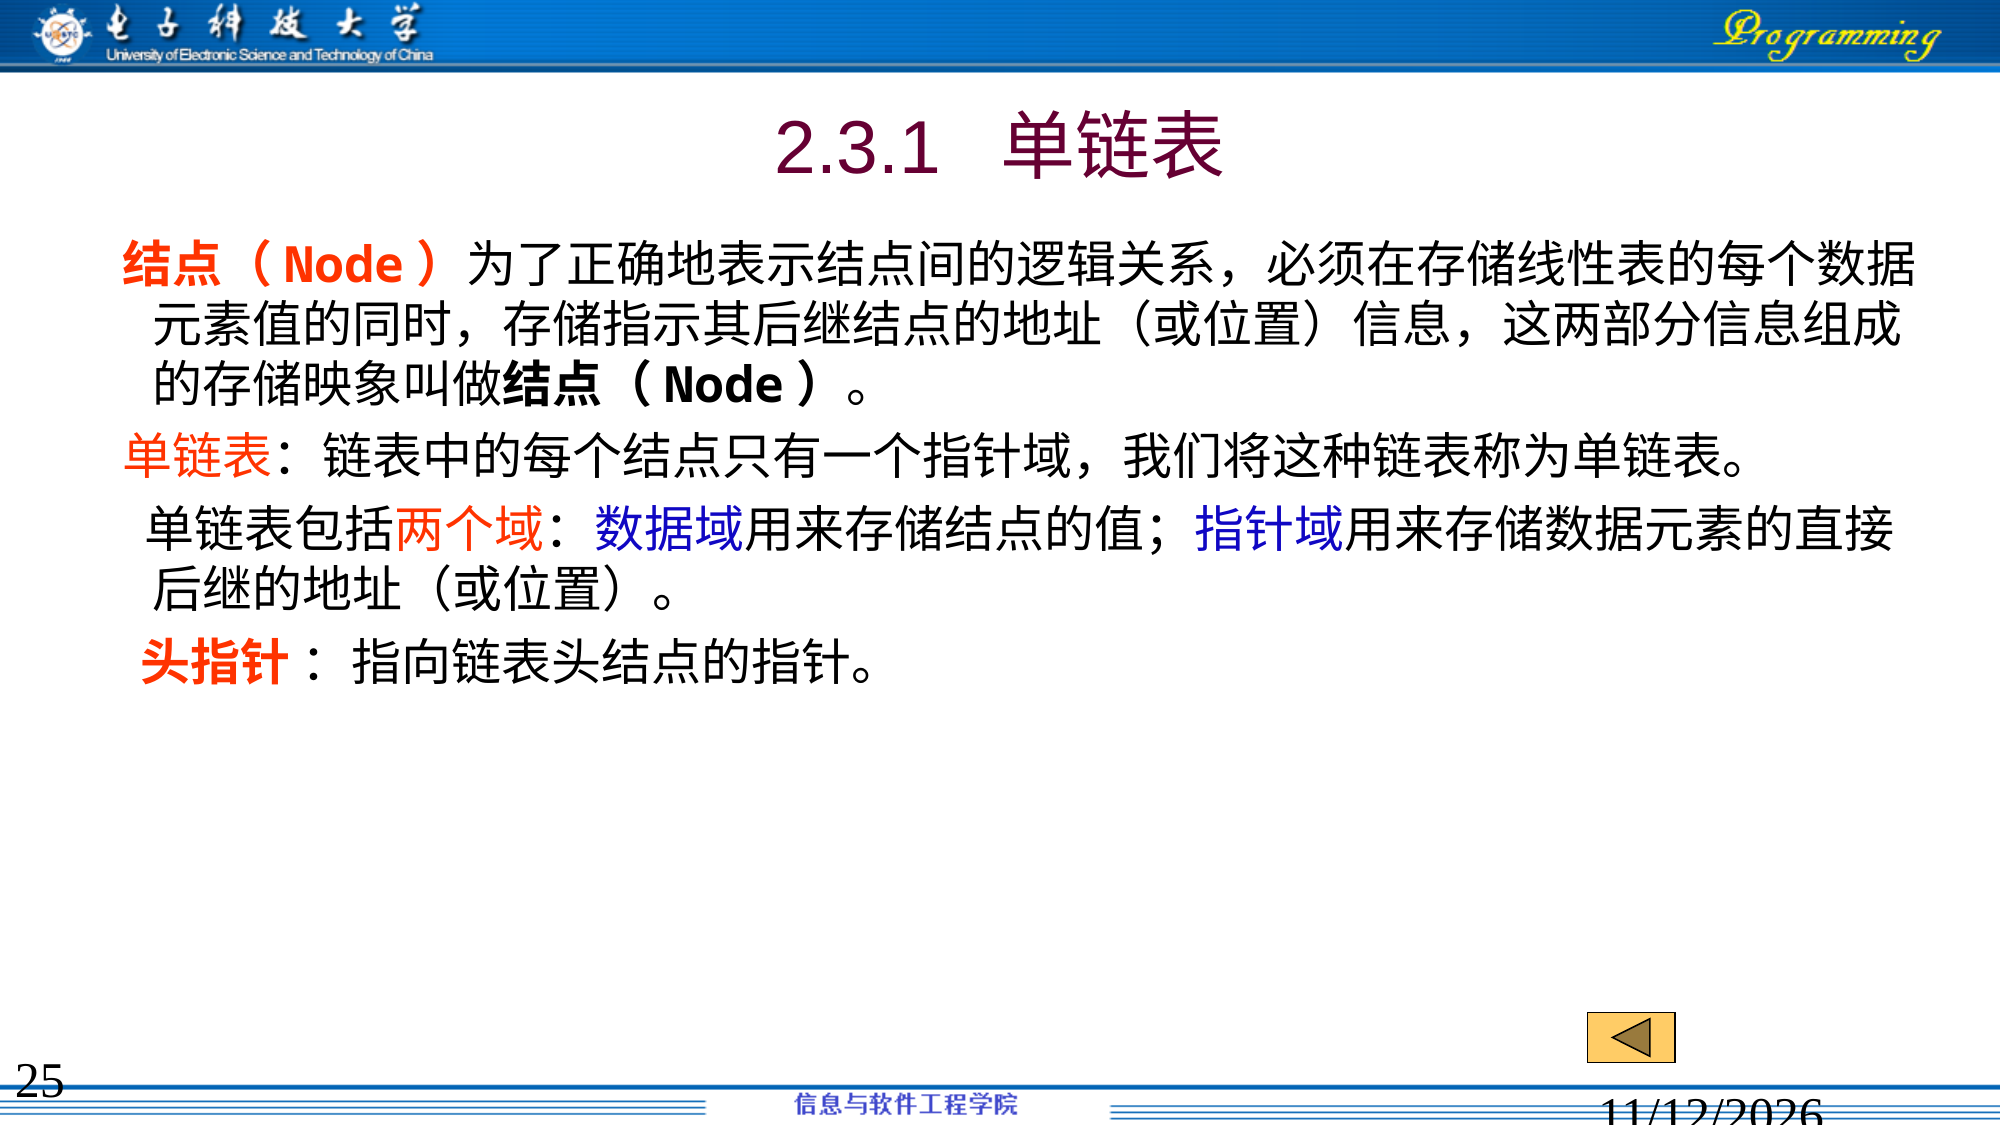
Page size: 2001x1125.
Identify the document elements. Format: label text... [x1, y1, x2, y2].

picture [0, 1075, 1583, 1125]
picture [0, 0, 2000, 1074]
slide_number 25 [0, 1040, 129, 1121]
text_box [1587, 1012, 1675, 1063]
title 2.3.1 单链表 [150, 87, 1850, 200]
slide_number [1583, 1074, 2000, 1125]
list 结点（Node）为了正确地表示结点间的逻辑关系，必须在存储线性表的每个数据元素值的同时，存储指示其后继结点的地址（或位置）信息，这两部分信息组成的存储映象叫做结点（Node）。 单链表：链表中的每个结点只有一个指针域，我们将这种链表称为单链表。 单链表包括两个域：数据域用来存储结点的值；指针域用来存储数据元素的直接后继的地址（或位置）。 头指针 ：指向链表头结点的指针。 [50, 224, 1950, 1075]
